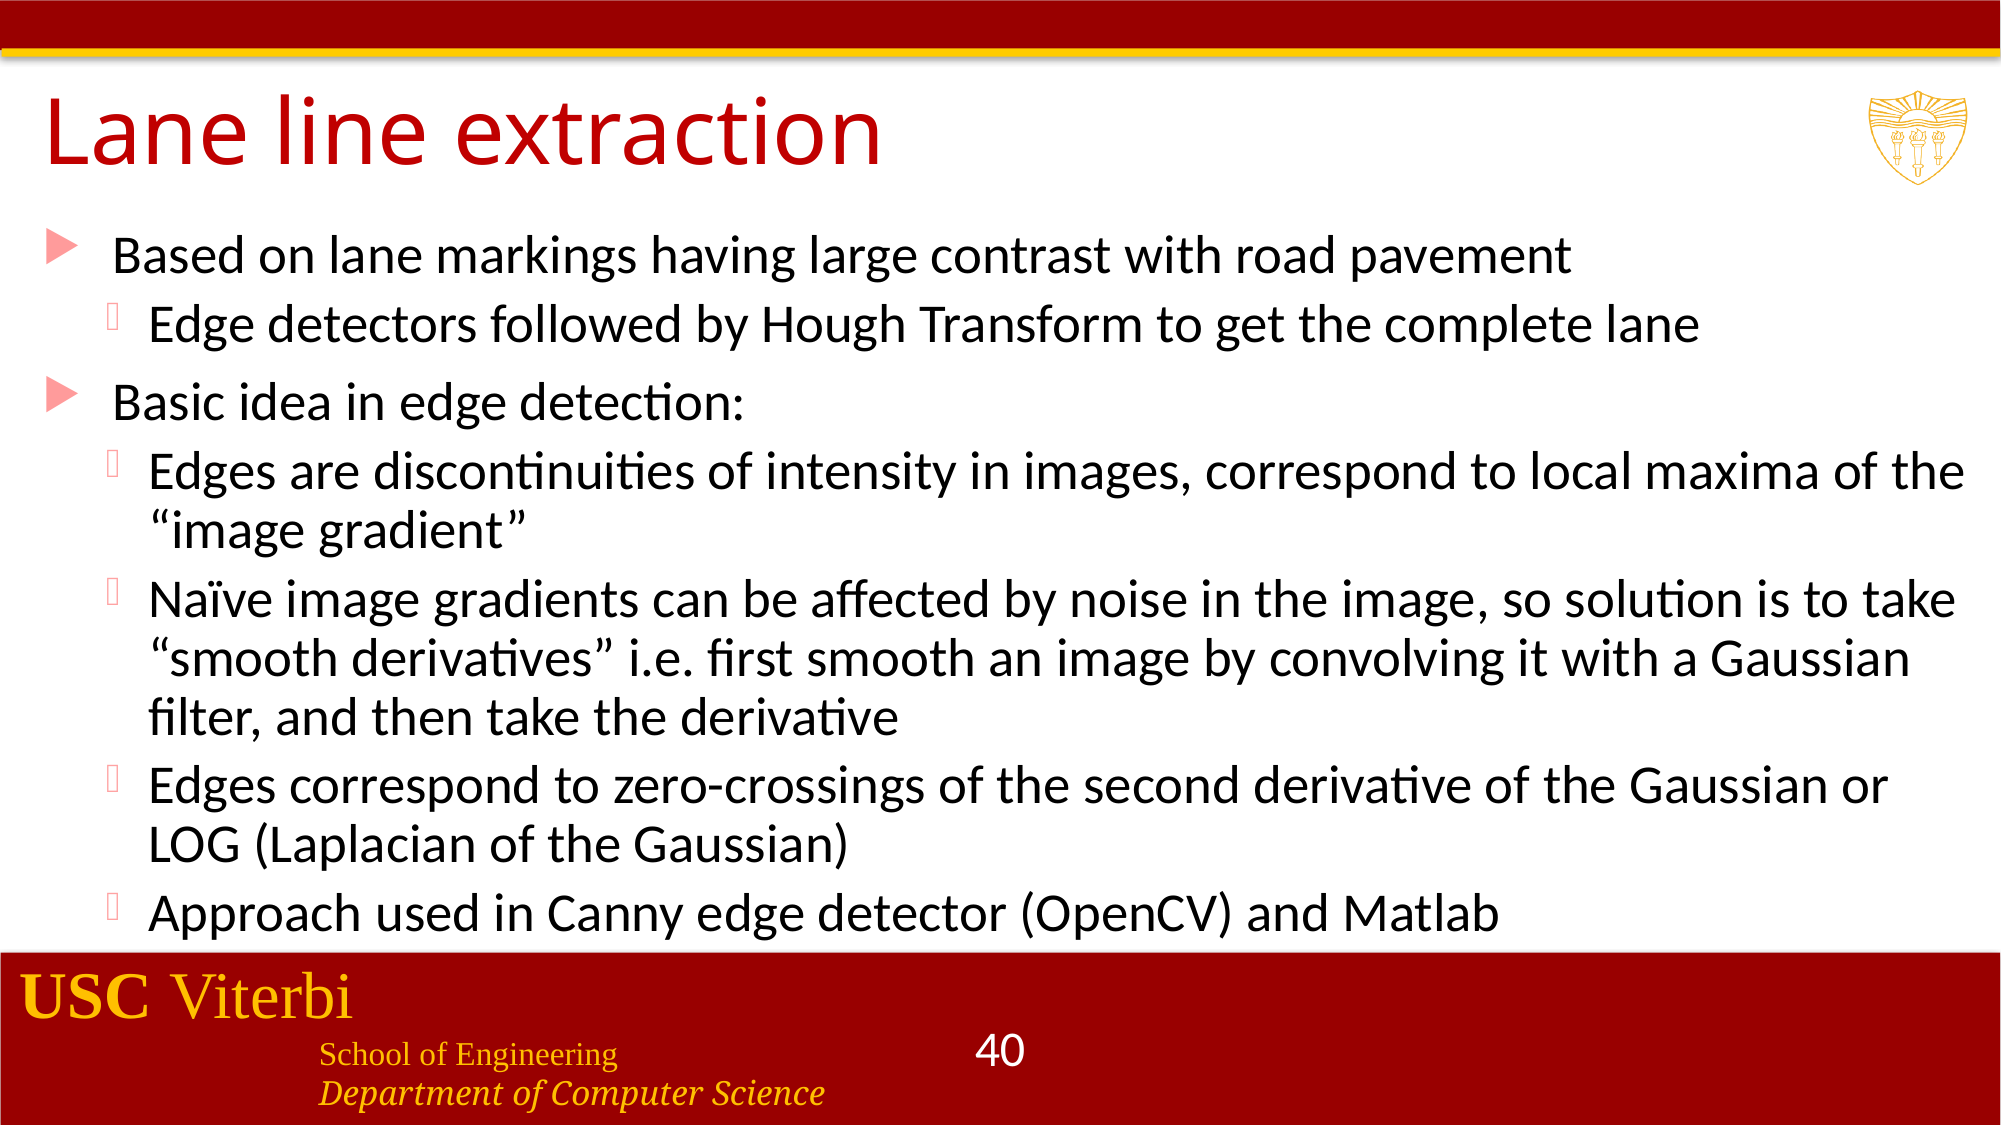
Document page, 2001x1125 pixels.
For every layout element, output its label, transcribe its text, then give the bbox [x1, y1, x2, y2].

title Lane line extraction [27, 70, 1819, 199]
list Based on lane markings having large contrast with road pavement Edge detectors followed by Hough Transform to get the complete lane Basic idea in edge detection: Edges are discontinuities of intensity in images, correspond to local maxima of the “image gradient” Naïve image gradients can be affected by noise in the image, so solution is to take “smooth derivatives” i.e. first smooth an image by convolving it with a Gaussian filter, and then take the derivative Edges correspond to zero-crossings of the second derivative of the Gaussian or LOG (Laplacian of the Gaussian) Approach used in Canny edge detector (OpenCV) and Matlab [27, 218, 1984, 958]
slide_number 40 [774, 1016, 1225, 1077]
picture [1836, 76, 2000, 199]
